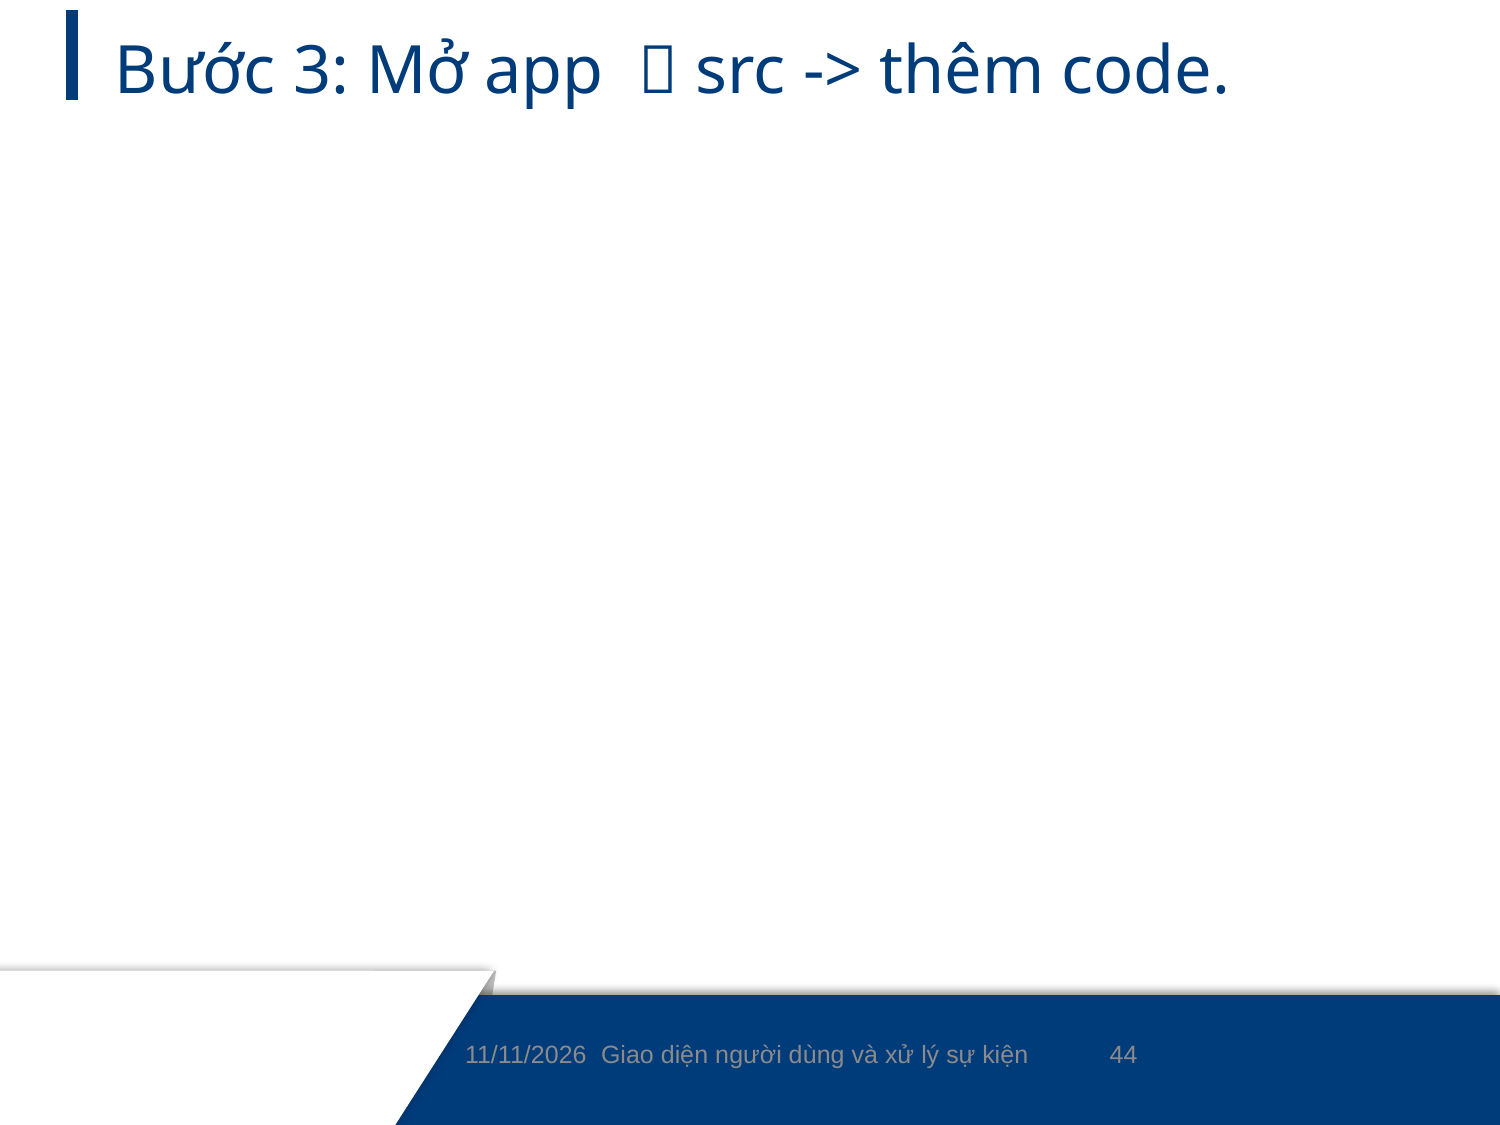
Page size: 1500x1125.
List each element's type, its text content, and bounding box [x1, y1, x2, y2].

slide_number 44 [815, 1023, 1153, 1084]
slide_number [450, 1023, 561, 1084]
title Bước 3: Mở app  src -> thêm code. [99, 5, 1394, 138]
footer Giao diện người dùng và xử lý sự kiện [561, 1023, 815, 1084]
